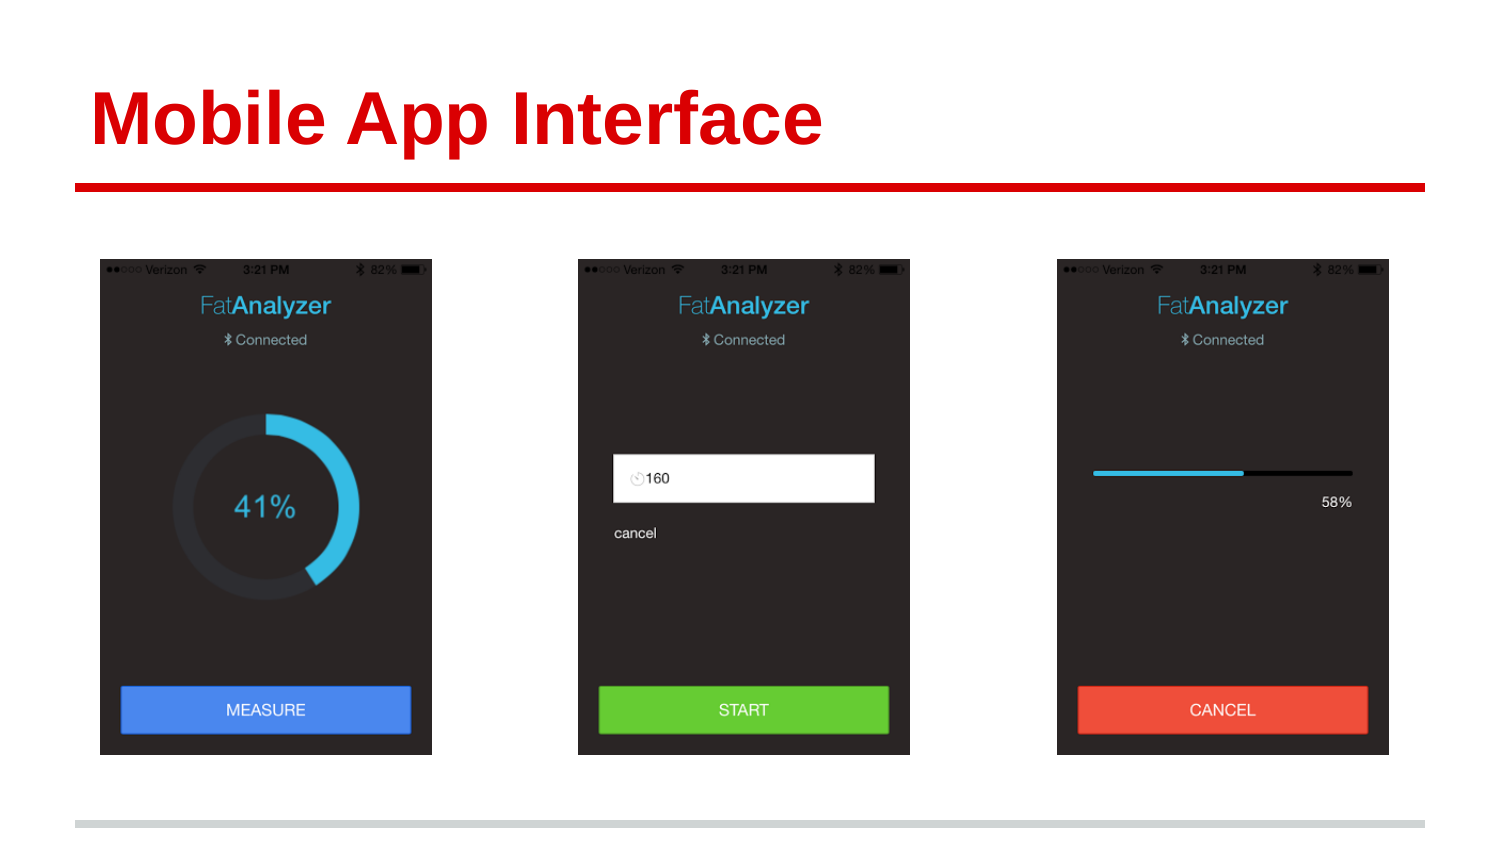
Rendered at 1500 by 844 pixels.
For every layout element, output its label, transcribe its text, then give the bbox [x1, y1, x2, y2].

picture [1057, 259, 1389, 756]
title Mobile App Interface [75, 33, 1425, 175]
picture [578, 259, 911, 756]
picture [100, 259, 432, 756]
